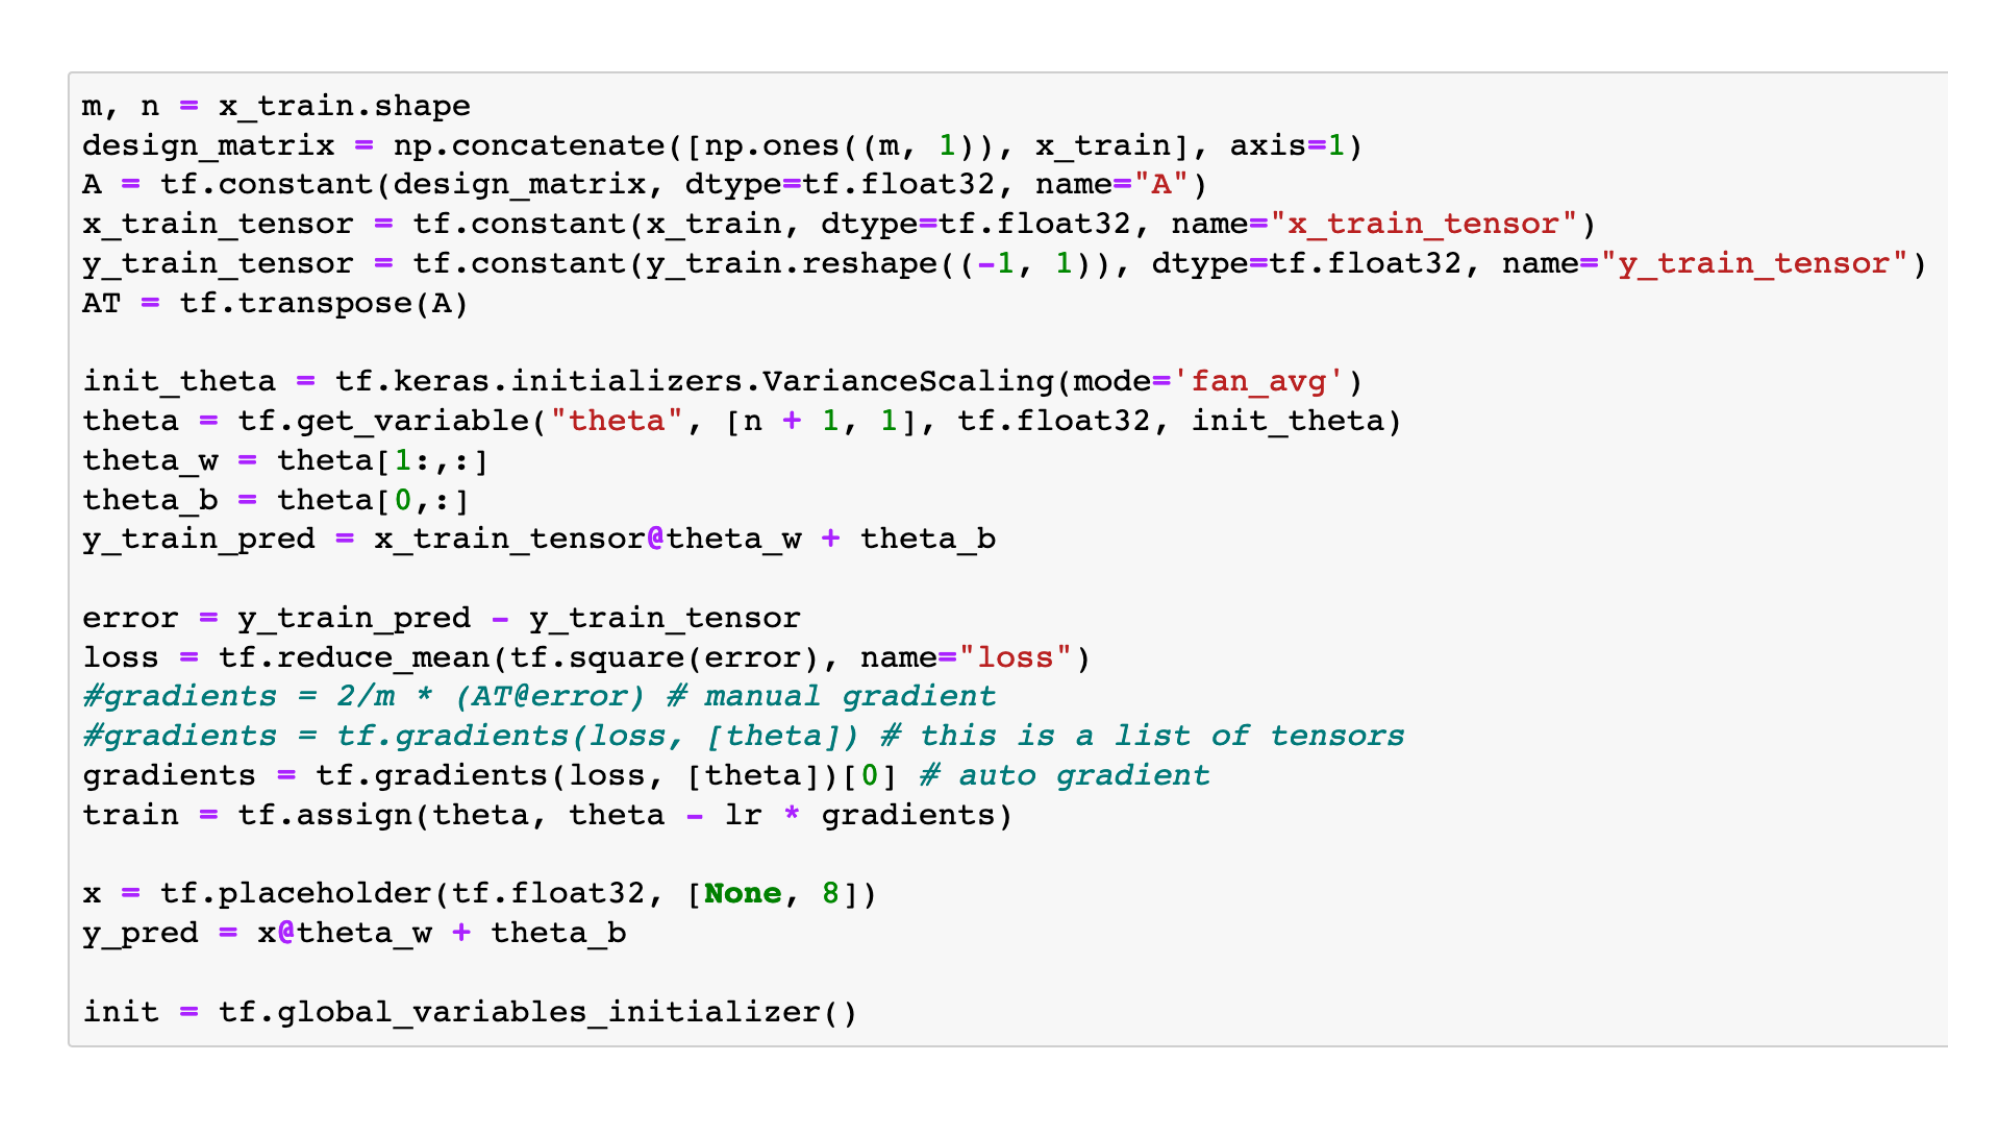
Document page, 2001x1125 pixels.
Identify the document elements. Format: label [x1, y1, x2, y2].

picture [52, 62, 1948, 1061]
